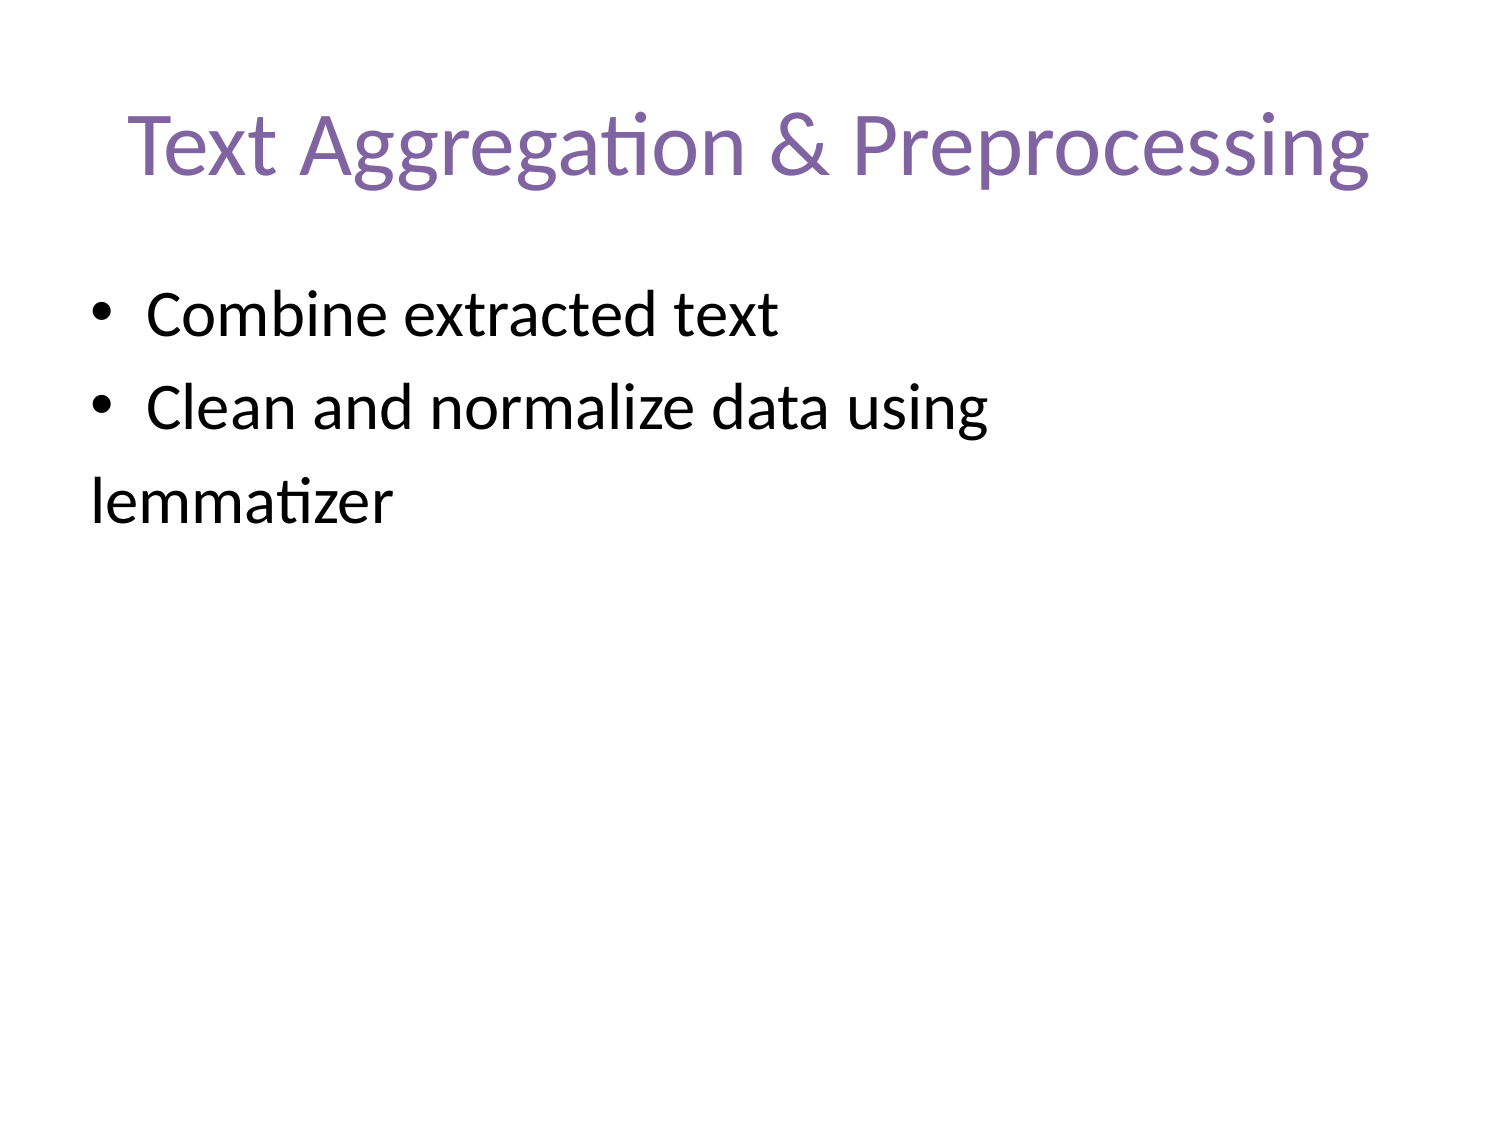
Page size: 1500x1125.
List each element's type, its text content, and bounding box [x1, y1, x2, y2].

title Text Aggregation & Preprocessing [75, 45, 1425, 233]
list Combine extracted text Clean and normalize data using lemmatizer [75, 262, 1425, 1005]
